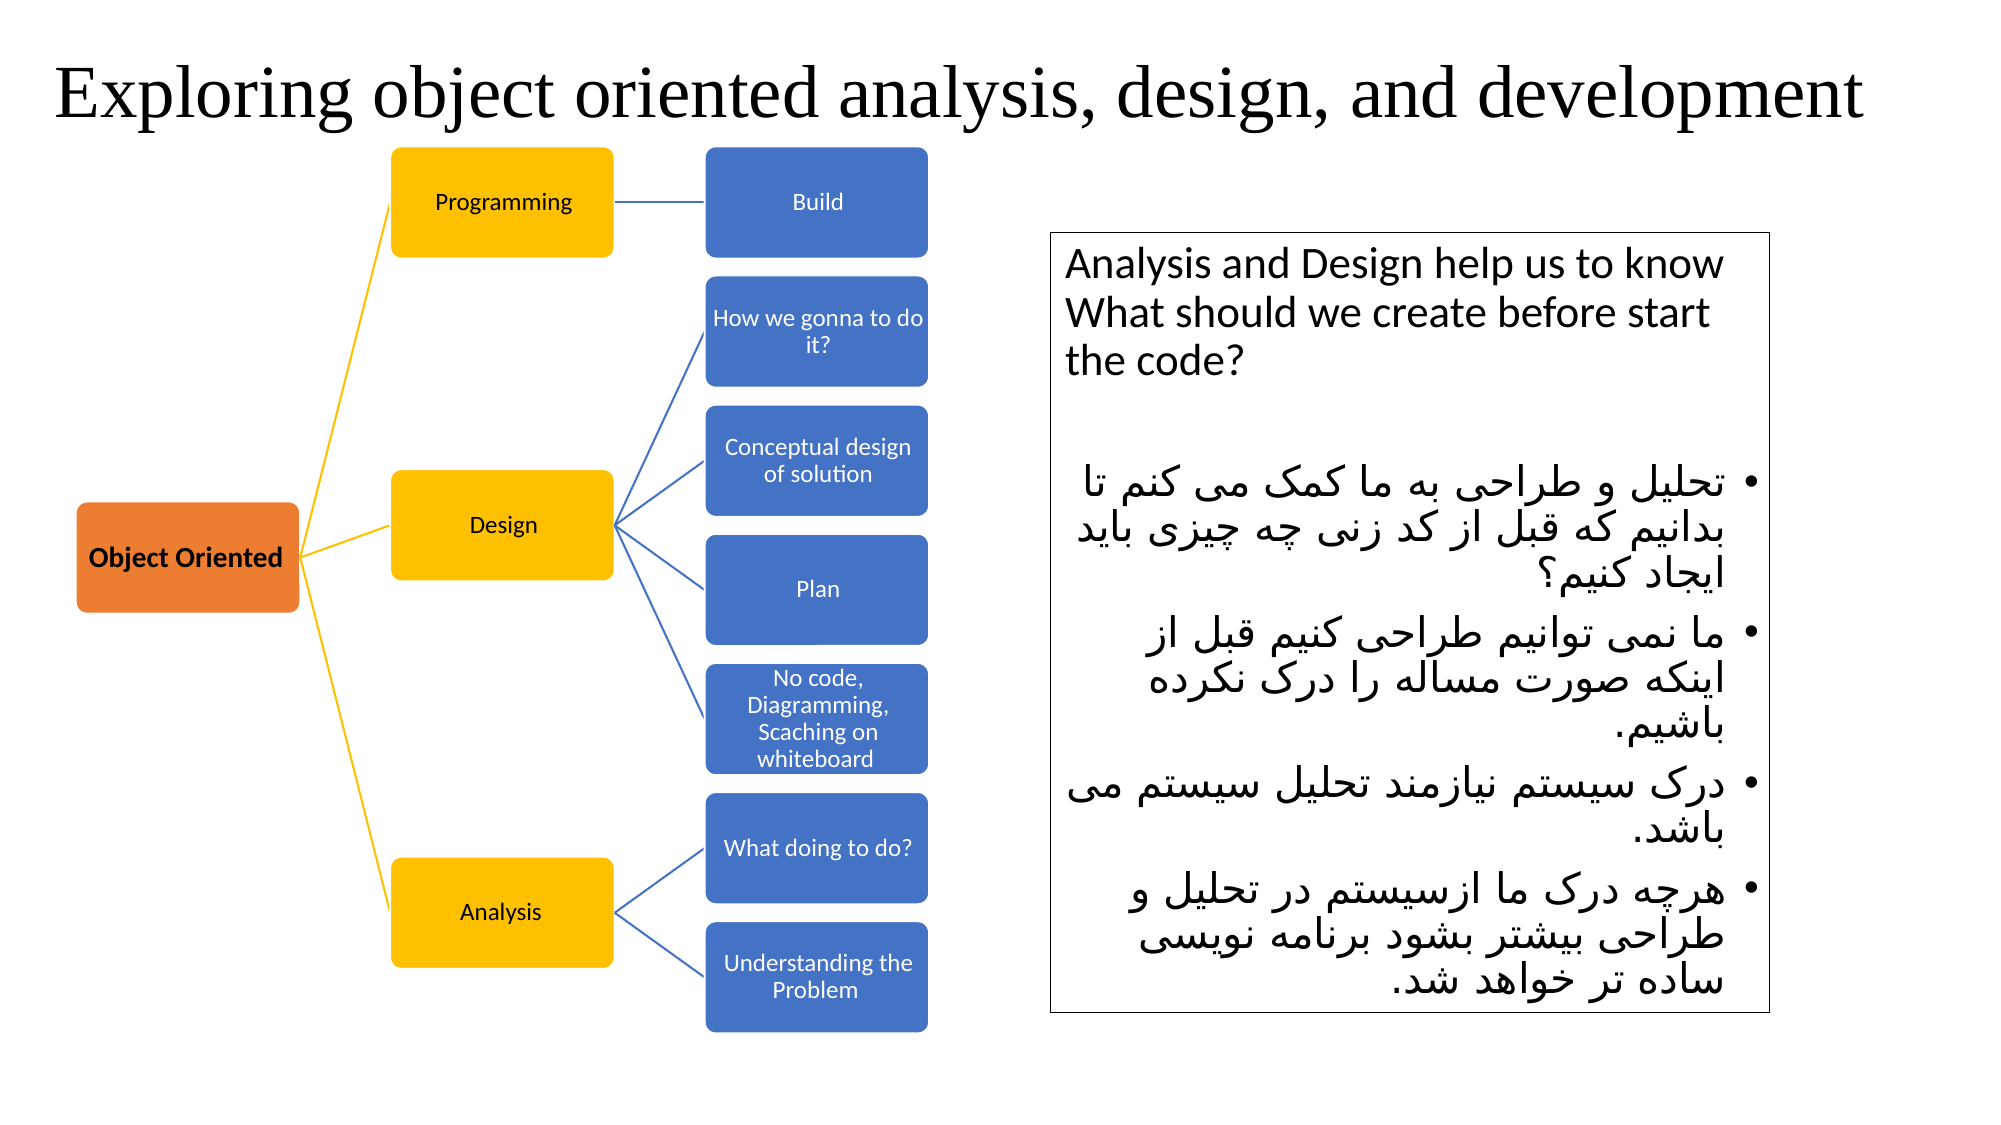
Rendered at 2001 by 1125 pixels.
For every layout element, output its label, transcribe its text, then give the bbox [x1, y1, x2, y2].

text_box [0, 145, 1170, 1035]
list Analysis and Design help us to know What should we create before start the code? تحلیل و طراحی به ما کمک می کنم تا بدانیم که قبل از کد زنی چه چیزی باید ایجاد کنیم؟ ما نمی توانیم طراحی کنیم قبل از اینکه صورت مساله را درک نکرده باشیم. درک سیستم نیازمند تحلیل سیستم می باشد. هرچه درک ما ازسیستم در تحلیل و طراحی بیشتر بشود برنامه نویسی ساده تر خواهد شد. [1170, 232, 1770, 1013]
title Exploring object oriented analysis, design, and development [39, 0, 1986, 203]
